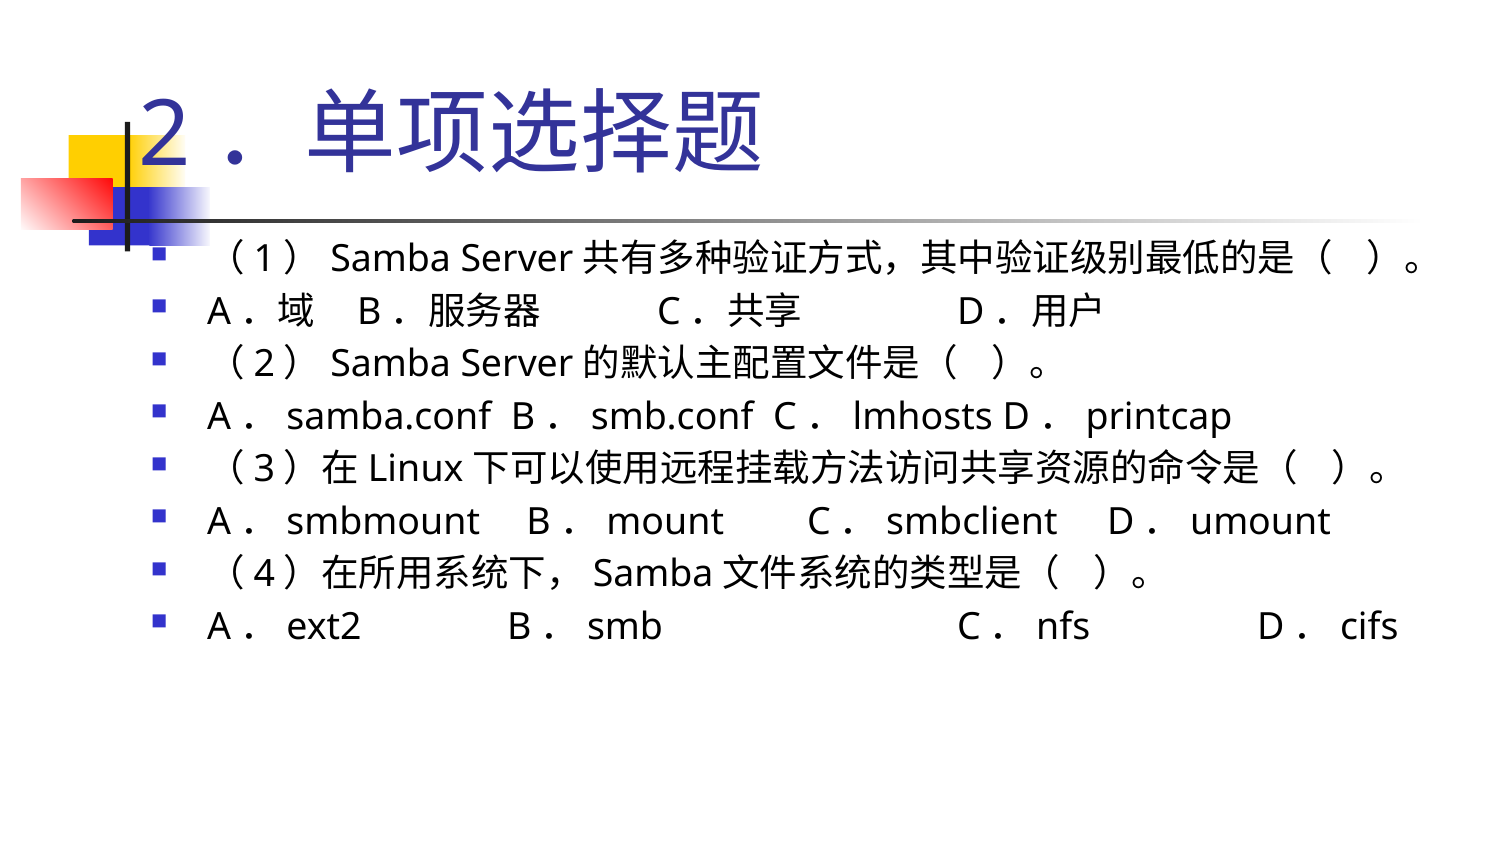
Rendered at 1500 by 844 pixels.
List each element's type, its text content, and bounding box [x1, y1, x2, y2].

list （1）Samba Server共有多种验证方式，其中验证级别最低的是（ ）。 A．域 B．服务器 C．共享 D．用户 （2）Samba Server的默认主配置文件是（ ）。 A．samba.conf B．smb.conf C．lmhosts D．printcap （3）在Linux下可以使用远程挂载方法访问共享资源的命令是（ ）。 A．smbmount B．mount C．smbclient D．umount （4）在所用系统下，Samba文件系统的类型是（ ）。 A．ext2 B．smb C．nfs D．cifs [135, 226, 1469, 768]
title 2．单项选择题 [123, 49, 1462, 192]
